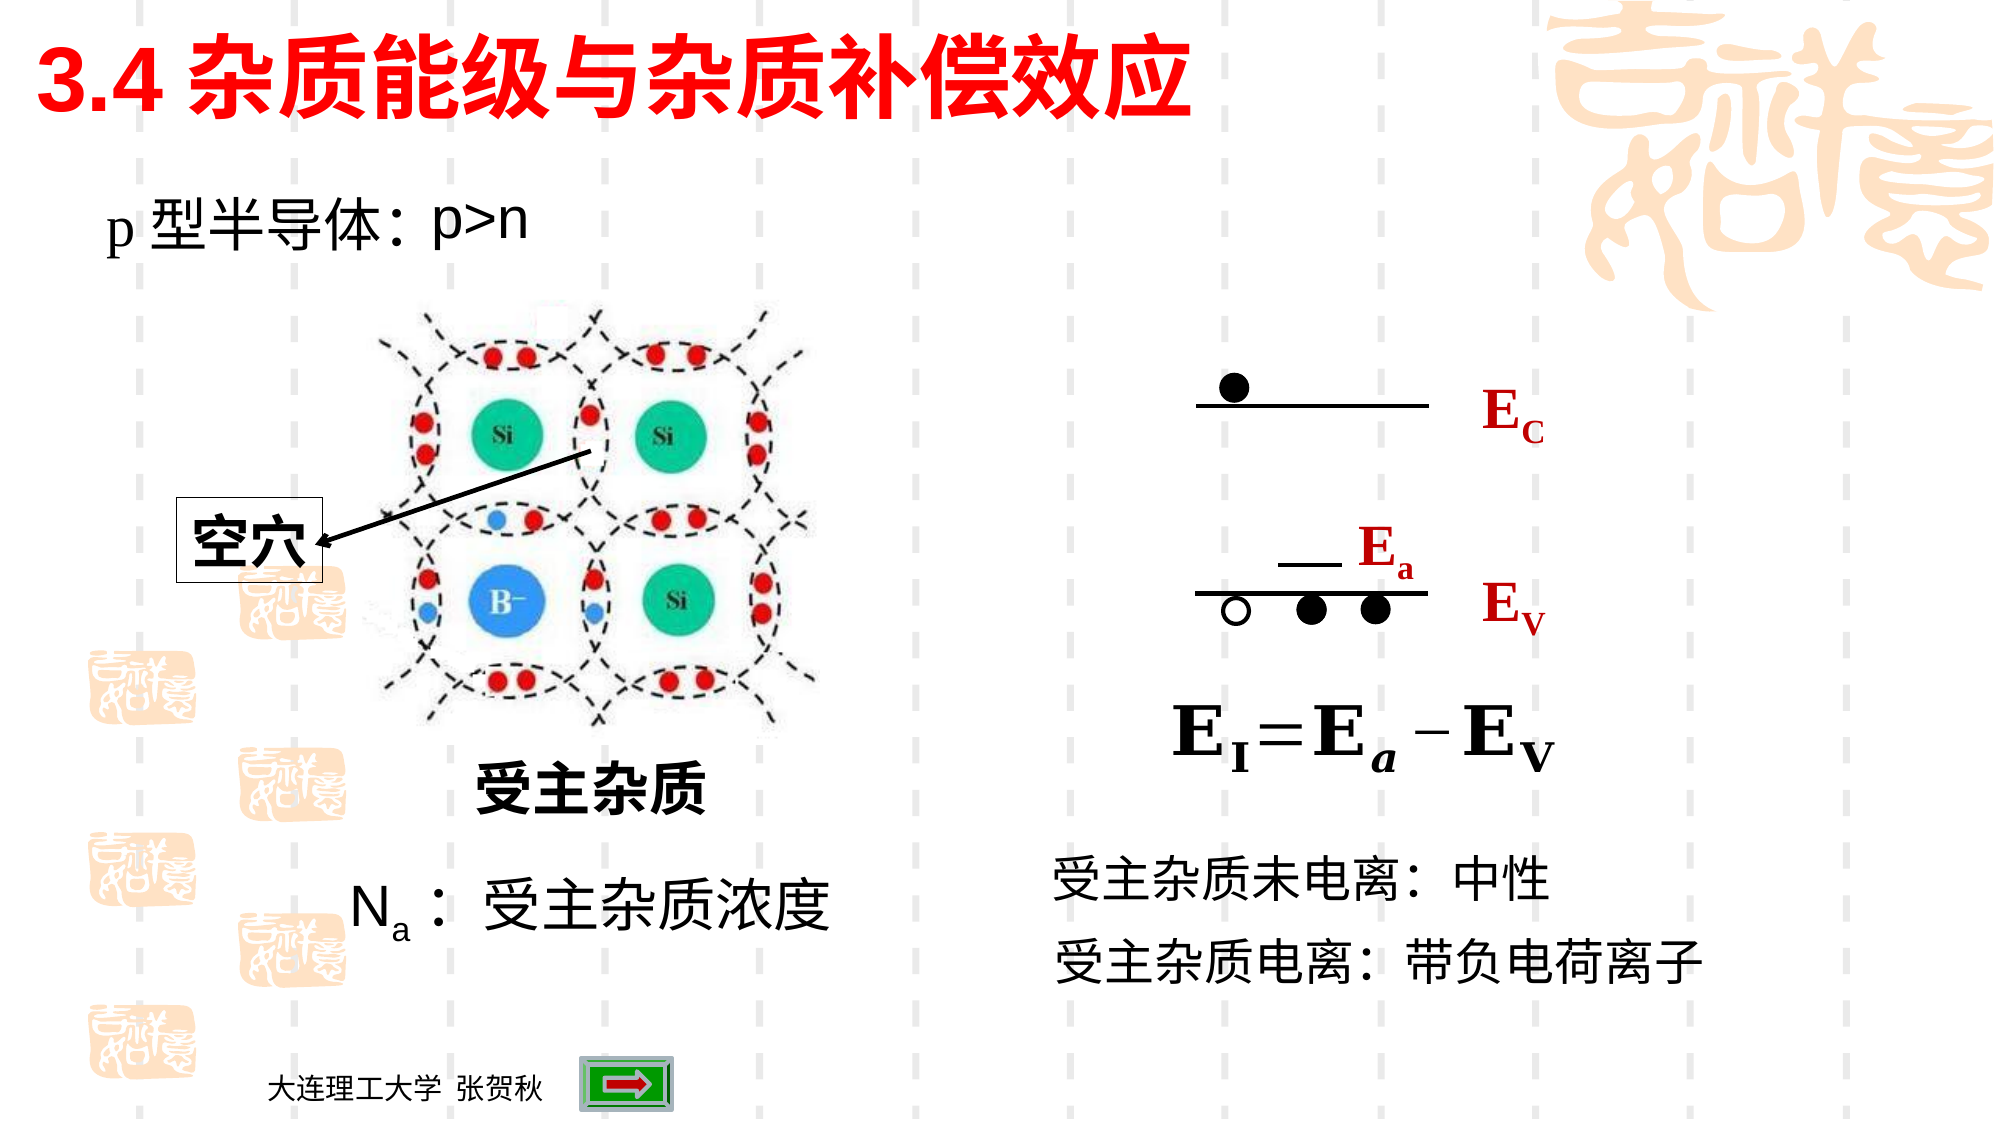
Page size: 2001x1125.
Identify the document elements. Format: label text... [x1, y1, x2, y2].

text_box 受主杂质未电离：中性 [1036, 840, 1567, 916]
text_box [1296, 603, 1327, 625]
text_box [1221, 603, 1252, 626]
text_box p>n [416, 173, 546, 258]
text_box [1219, 372, 1250, 403]
text_box EV [1467, 555, 1561, 650]
text_box [1360, 603, 1391, 625]
text_box EC [1467, 363, 1561, 458]
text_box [580, 1057, 673, 1110]
text_box 受主杂质 [459, 754, 750, 830]
text_box 空穴 [176, 497, 323, 583]
picture [361, 294, 820, 745]
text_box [314, 450, 592, 545]
text_box Ea [1343, 499, 1430, 595]
text_box 大连理工大学 张贺秋 [252, 1062, 559, 1113]
text_box Na：受主杂质浓度 [334, 860, 847, 956]
text_box 受主杂质电离：带负电荷离子 [1039, 922, 1720, 998]
text_box p型半导体： [91, 180, 456, 265]
text_box 3.4杂质能级与杂质补偿效应 [21, 12, 1232, 137]
